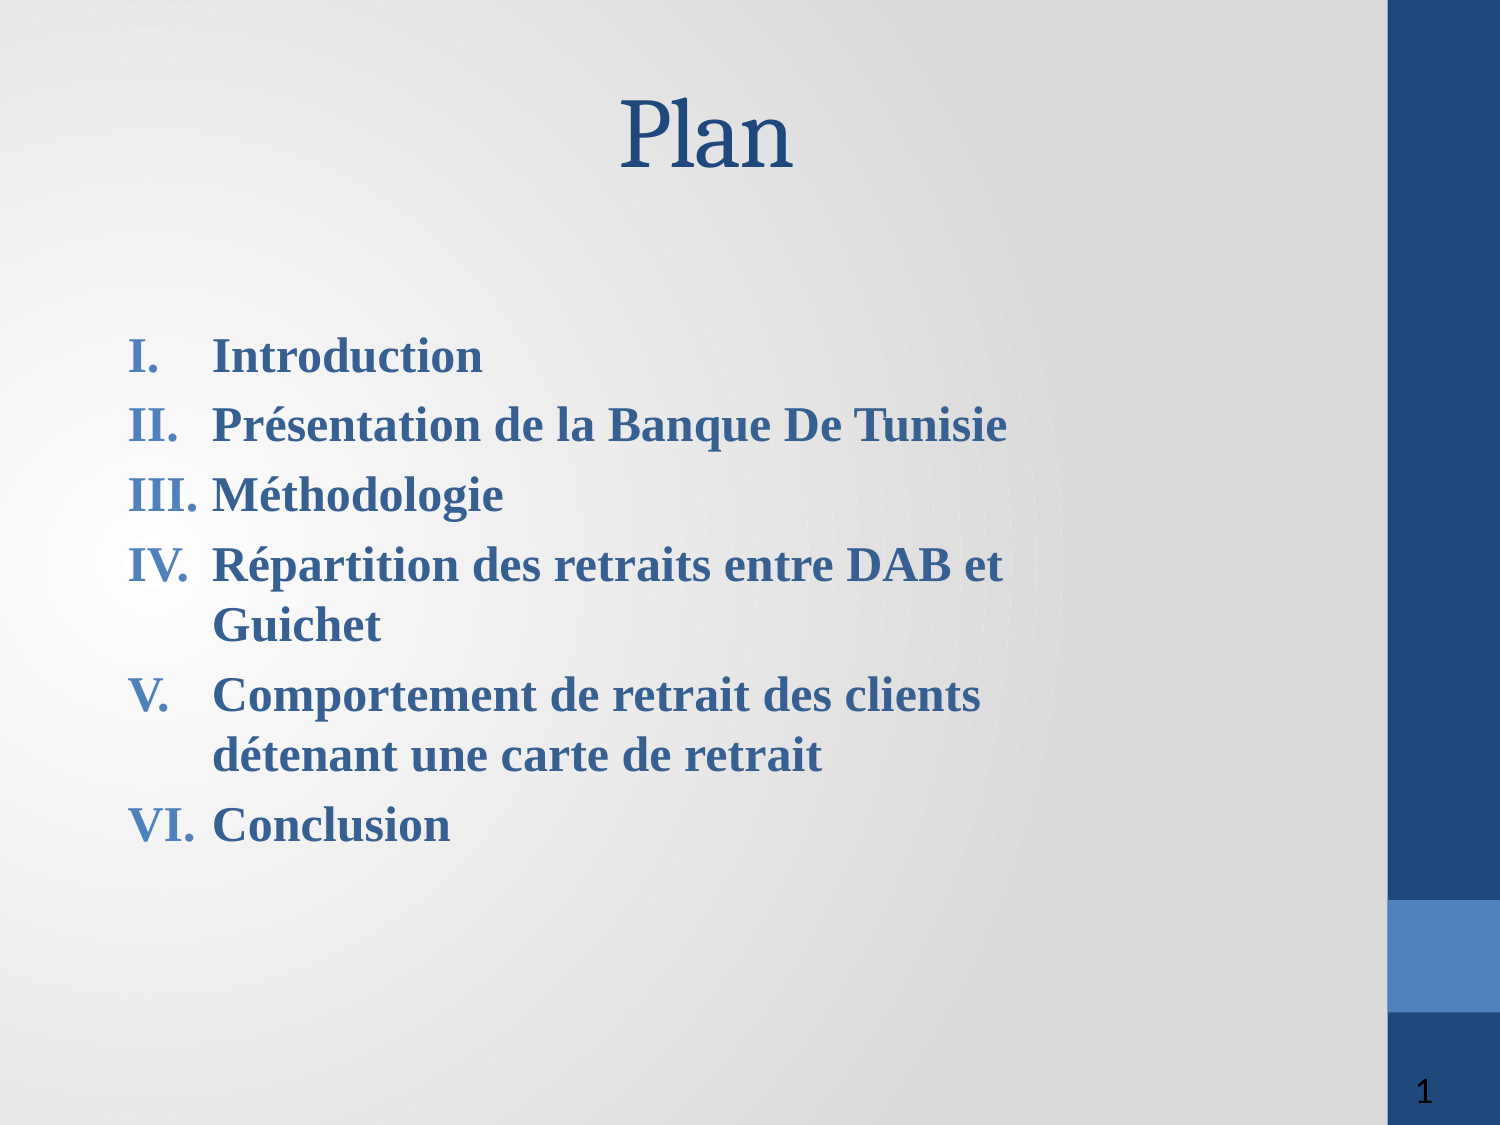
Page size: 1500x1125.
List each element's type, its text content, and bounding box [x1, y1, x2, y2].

title Plan [88, 78, 1326, 195]
text_box 1 [1399, 1058, 1483, 1119]
subtitle Introduction Présentation de la Banque De Tunisie Méthodologie Répartition des retraits entre DAB et Guichet Comportement de retrait des clients détenant une carte de retrait Conclusion [112, 314, 1173, 925]
